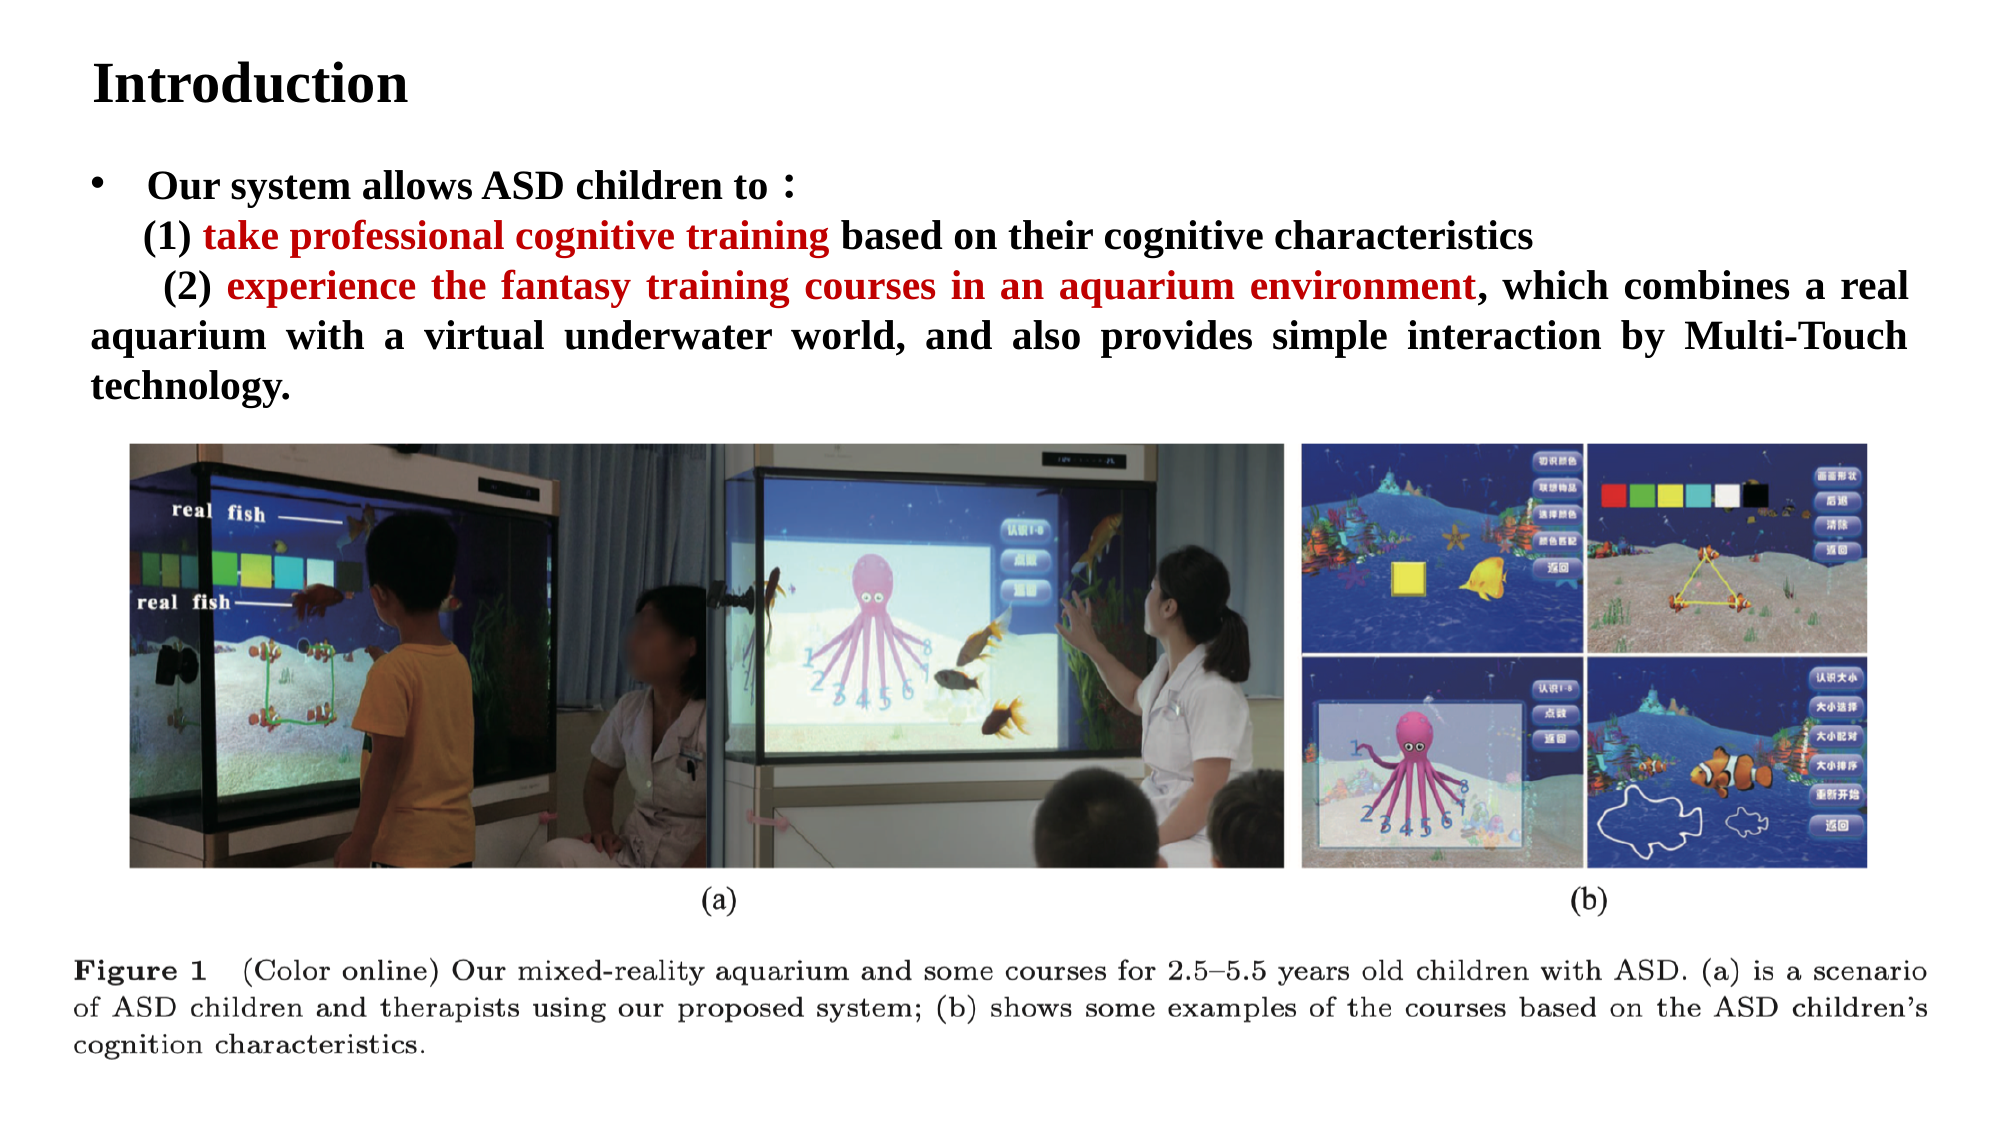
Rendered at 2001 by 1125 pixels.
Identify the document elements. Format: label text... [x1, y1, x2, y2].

text_box Our system allows ASD children to： (1) take professional cognitive training based on their cognitive characteristics (2) experience the fantasy training courses in an aquarium environment, which combines a real aquarium with a virtual underwater world, and also provides simple interaction by Multi-Touch technology. [75, 150, 1925, 415]
text_box Introduction [77, 36, 425, 122]
picture [23, 417, 1977, 1089]
